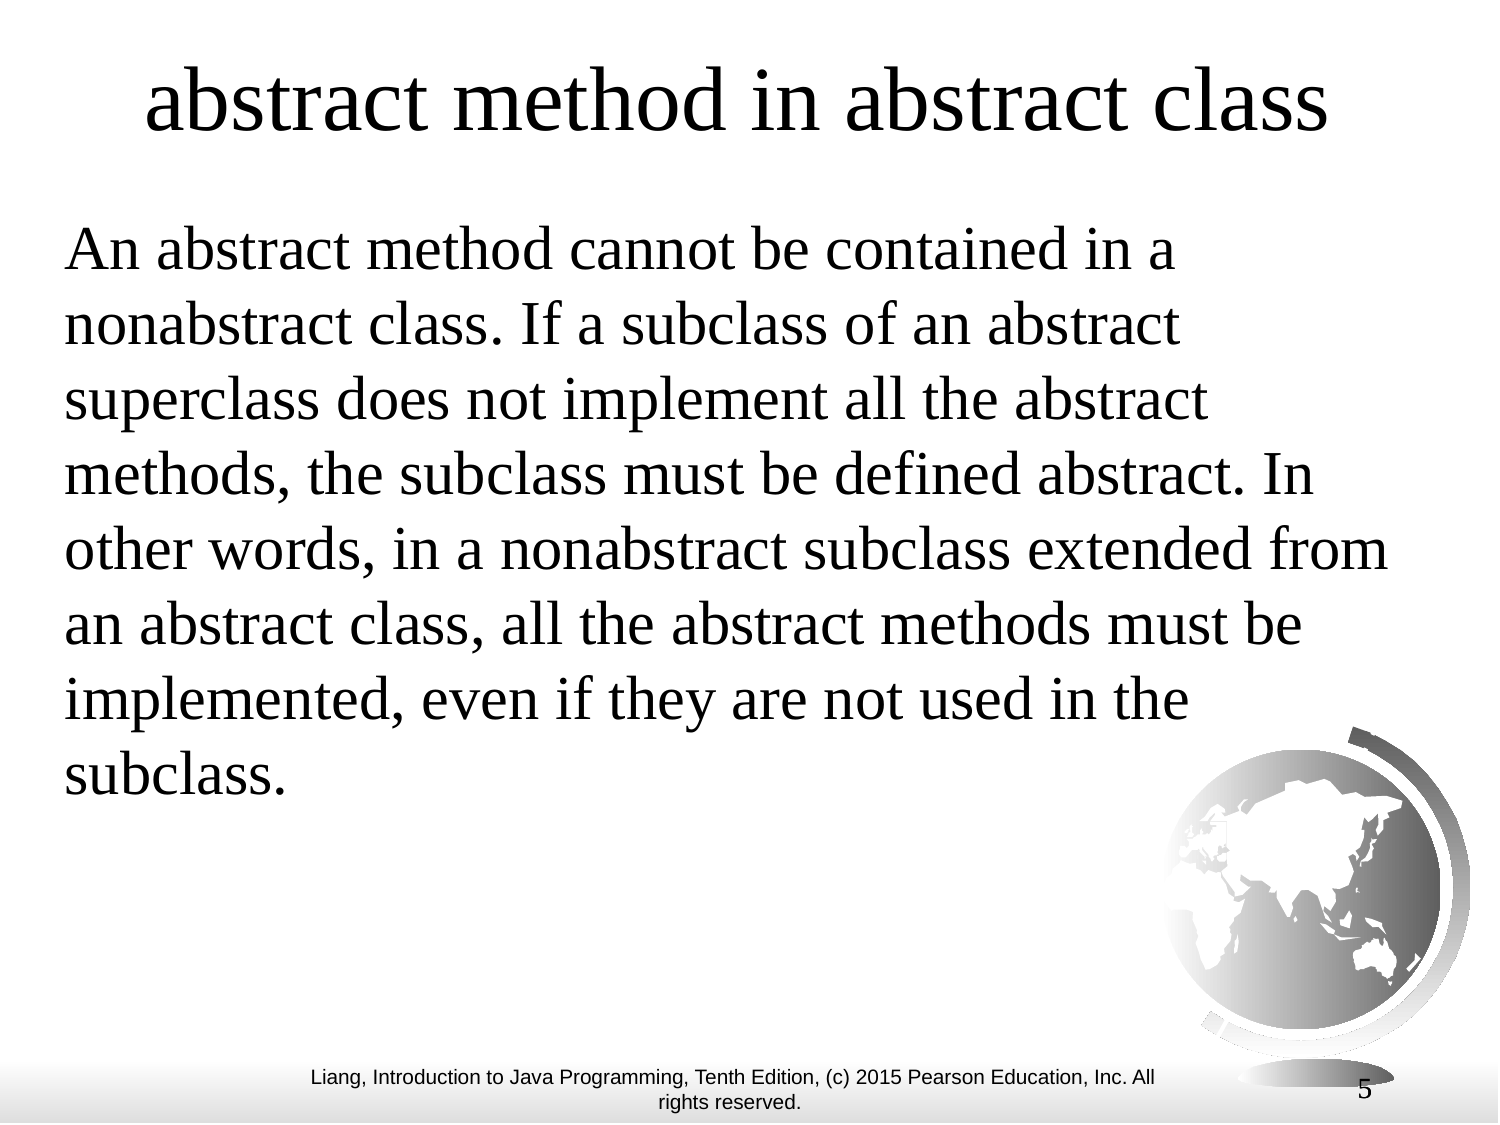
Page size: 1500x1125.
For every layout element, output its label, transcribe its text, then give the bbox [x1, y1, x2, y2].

title abstract method in abstract class [112, 37, 1388, 150]
text_box An abstract method cannot be contained in a nonabstract class. If a subclass of an abstract superclass does not implement all the abstract methods, the subclass must be defined abstract. In other words, in a nonabstract subclass extended from an abstract class, all the abstract methods must be implemented, even if they are not used in the subclass. [49, 199, 1413, 815]
text_box 5 [1074, 1049, 1388, 1125]
